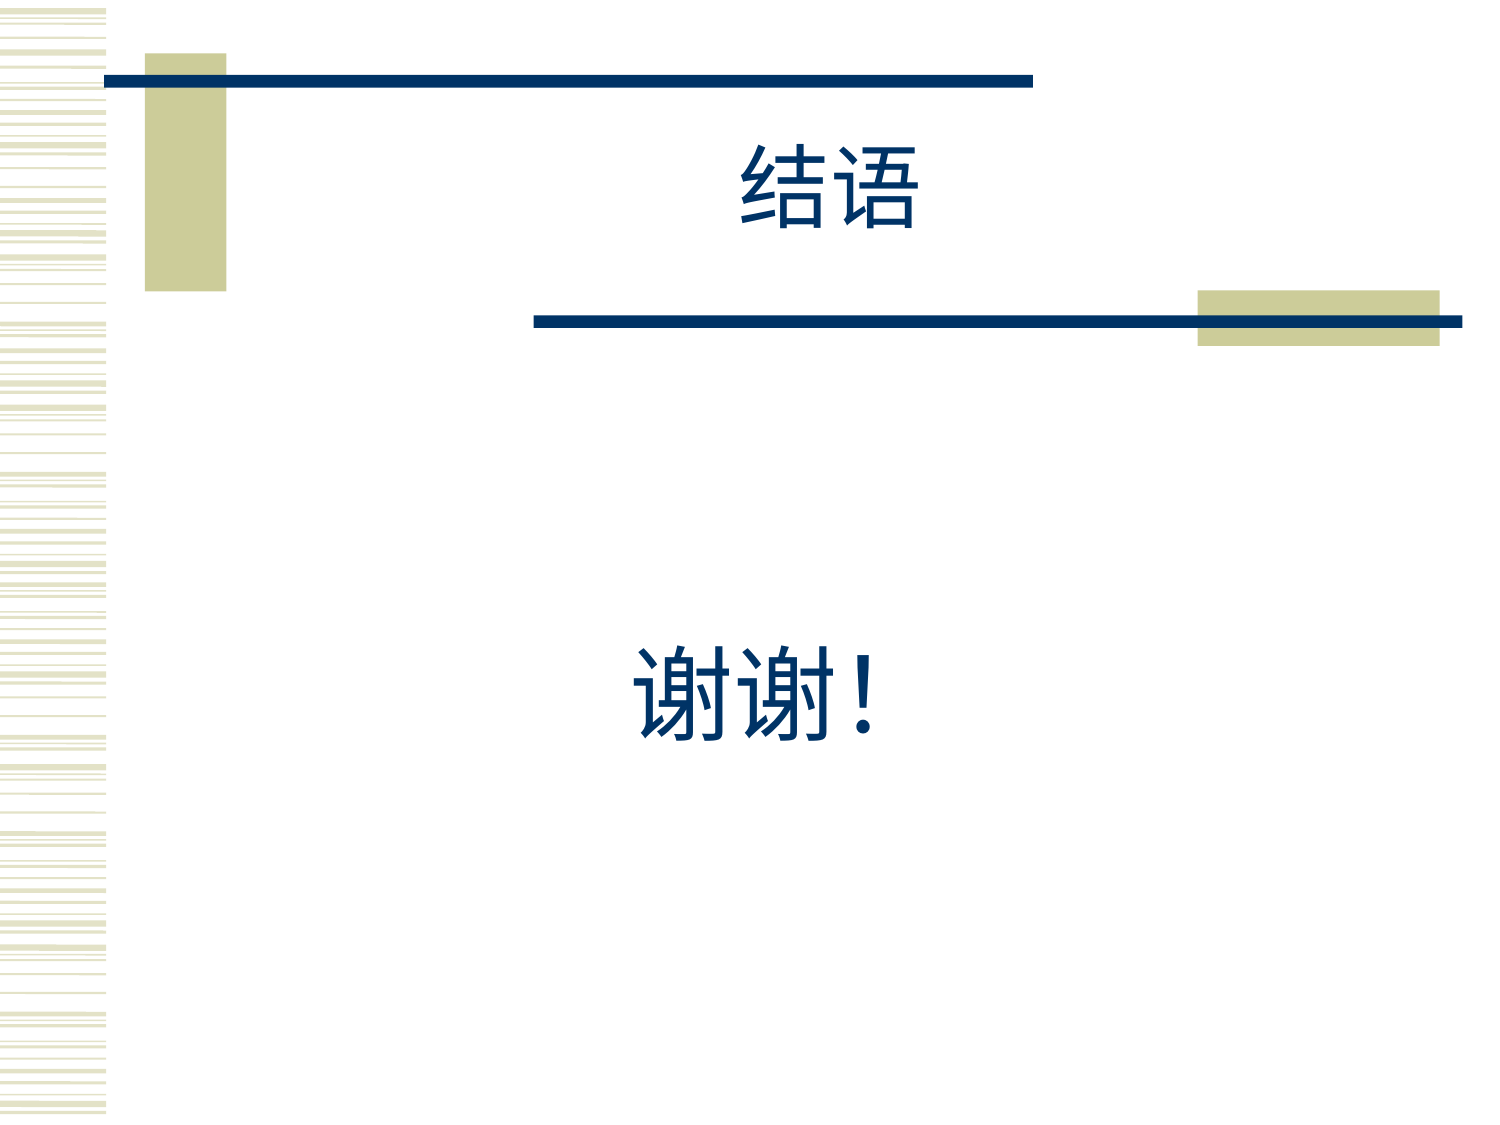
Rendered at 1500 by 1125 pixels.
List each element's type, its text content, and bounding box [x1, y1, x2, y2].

list 谢谢！ [132, 363, 1439, 1001]
title 结语 [224, 99, 1436, 288]
